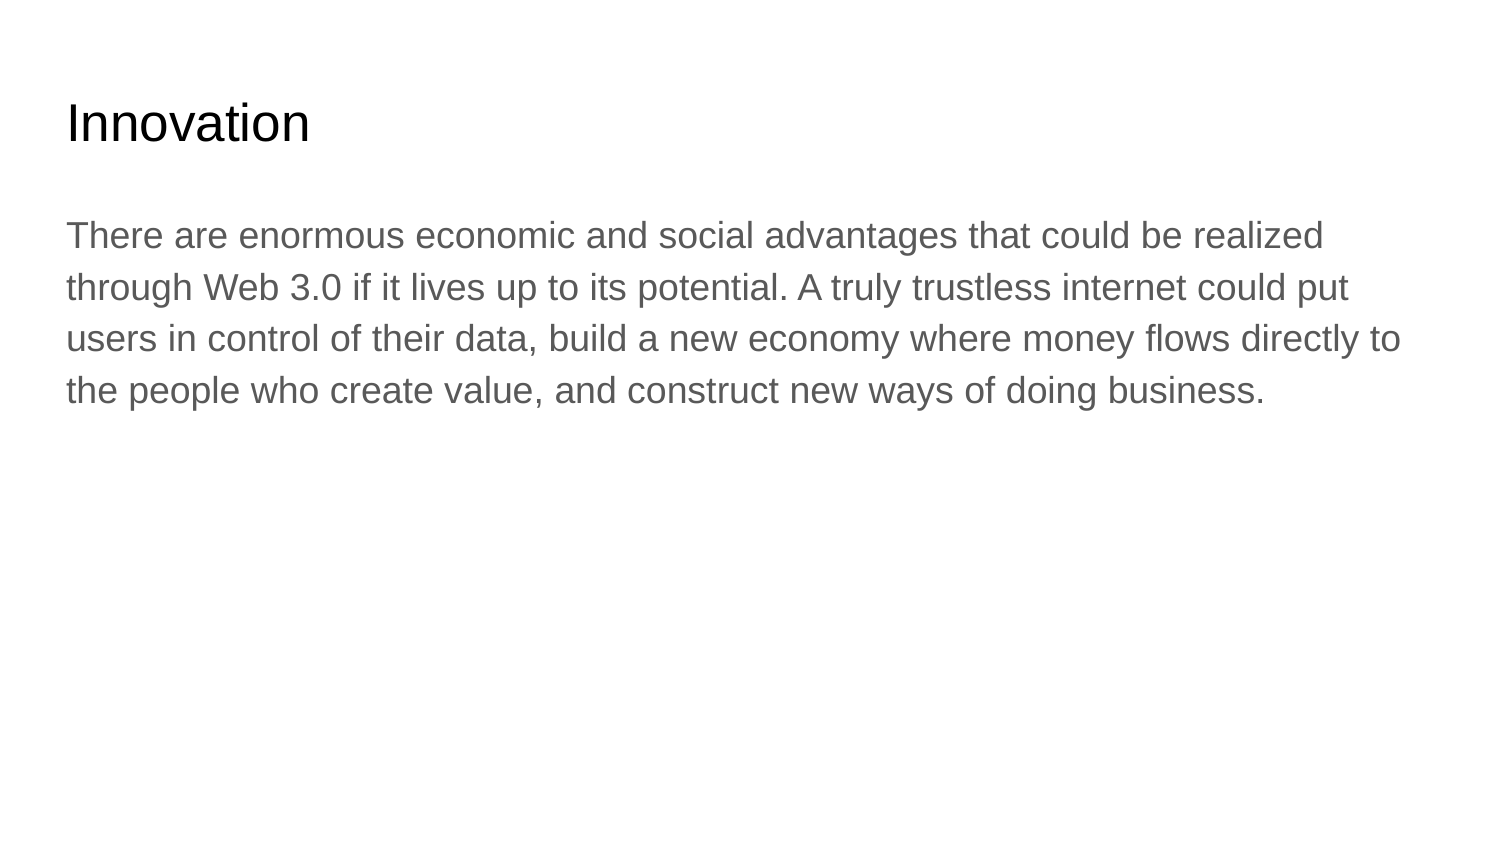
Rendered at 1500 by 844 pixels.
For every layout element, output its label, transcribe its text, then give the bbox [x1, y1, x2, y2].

title Innovation [51, 72, 1449, 167]
list There are enormous economic and social advantages that could be realized through Web 3.0 if it lives up to its potential. A truly trustless internet could put users in control of their data, build a new economy where money flows directly to the people who create value, and construct new ways of doing business. [51, 189, 1449, 750]
